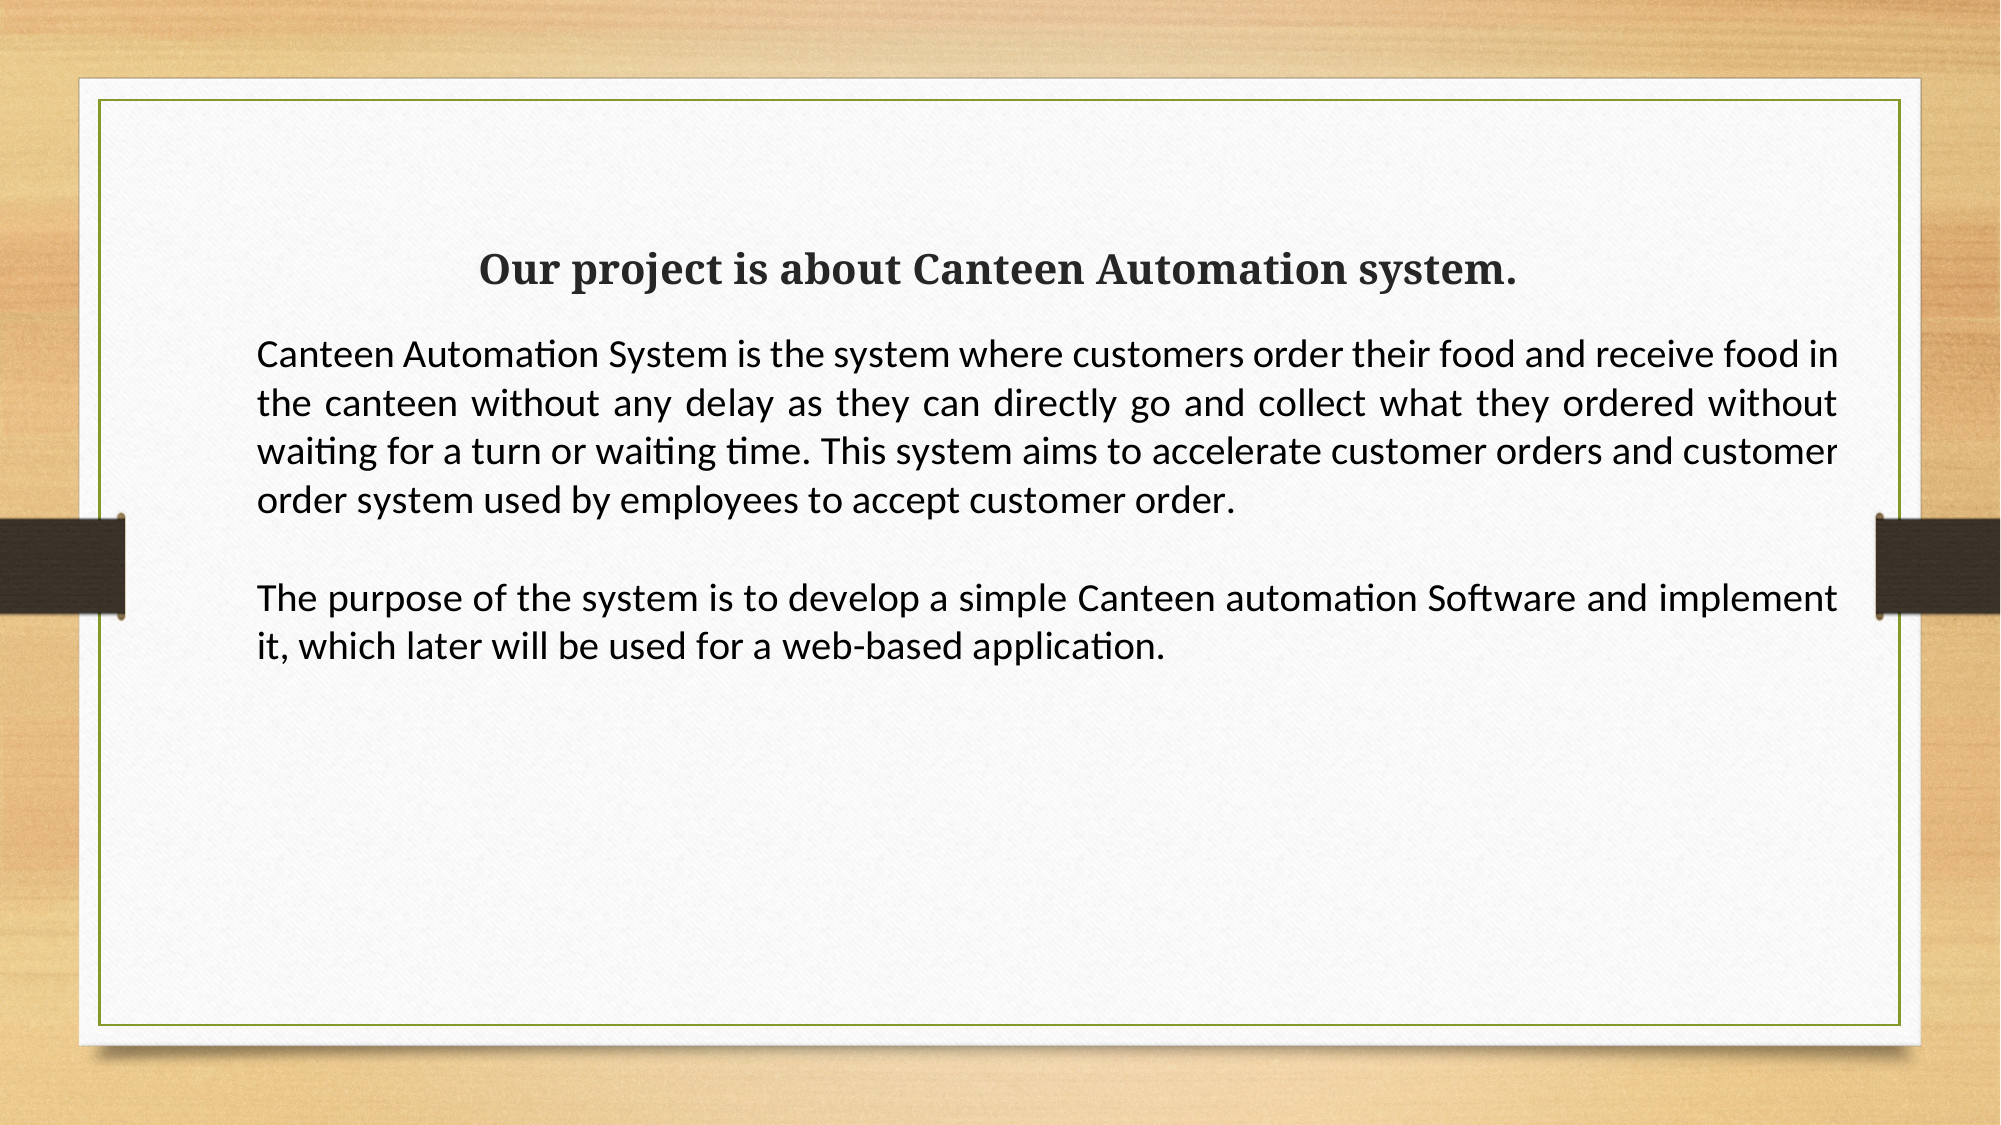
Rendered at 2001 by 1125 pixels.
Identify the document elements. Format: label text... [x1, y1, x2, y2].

picture [0, 0, 2001, 1125]
title Our project is about Canteen Automation system. [108, 115, 1888, 1020]
